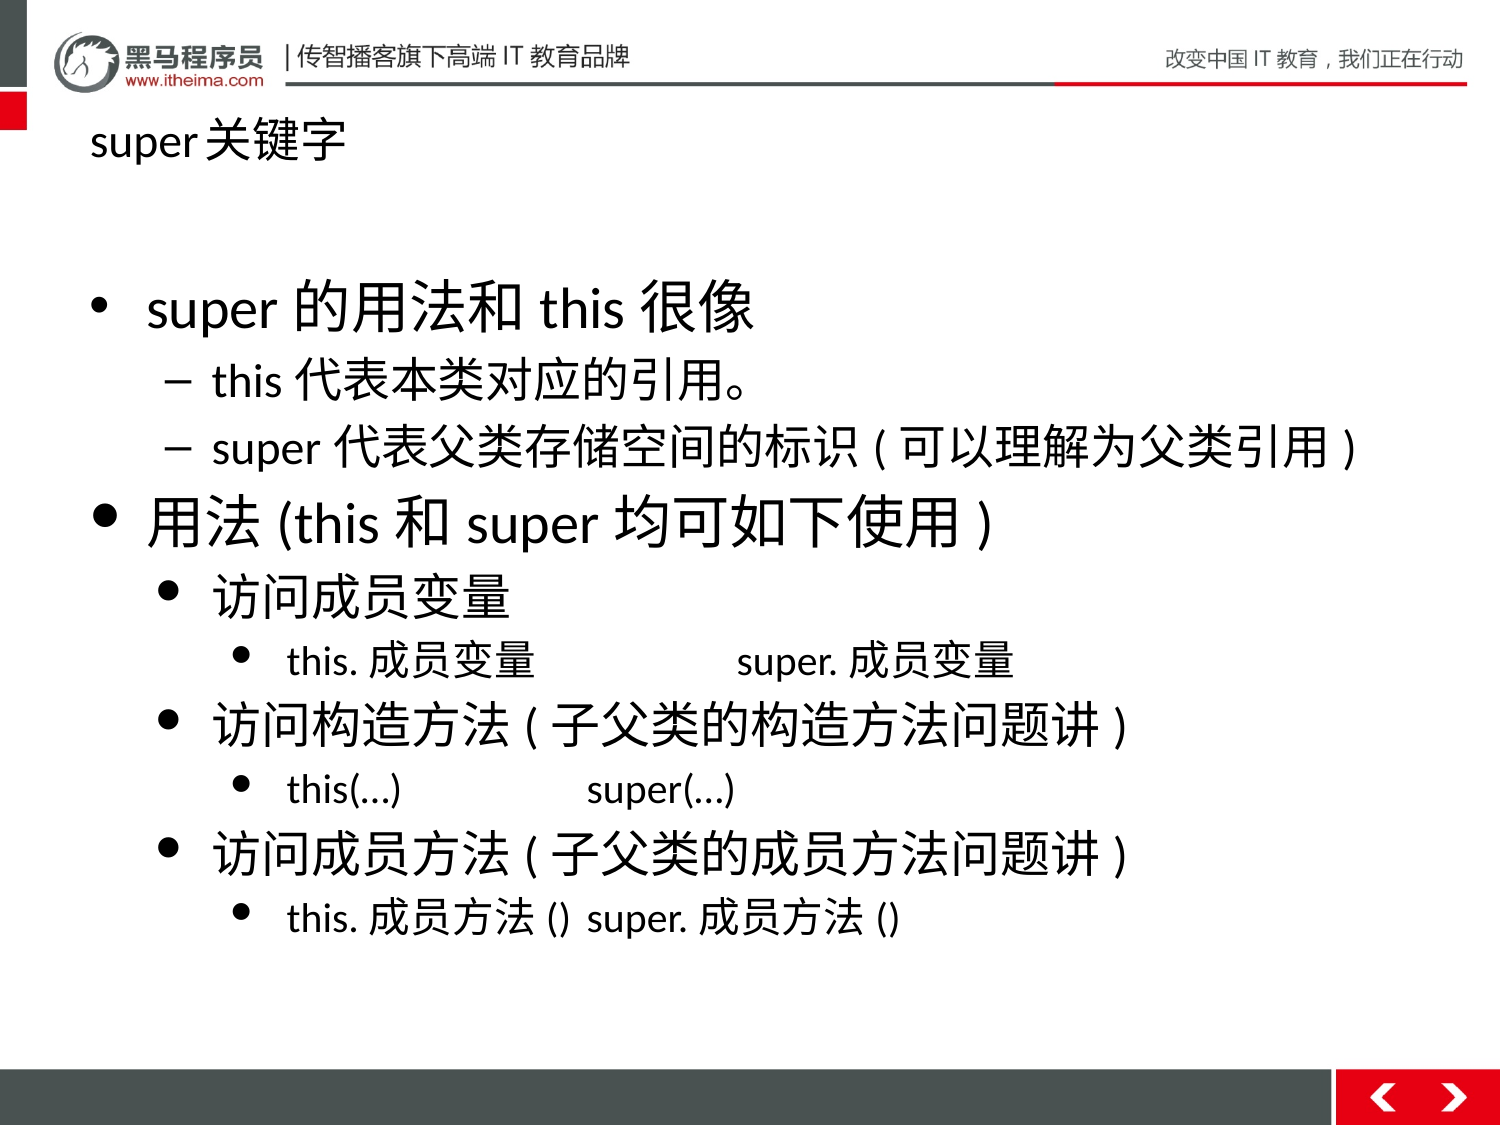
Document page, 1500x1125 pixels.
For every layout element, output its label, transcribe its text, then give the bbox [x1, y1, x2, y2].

picture [0, 0, 1500, 1125]
list super的用法和this很像 this代表本类对应的引用。 super代表父类存储空间的标识(可以理解为父类引用) 用法(this和super均可如下使用) 访问成员变量 this.成员变量 super.成员变量 访问构造方法(子父类的构造方法问题讲) this(…) super(…) 访问成员方法(子父类的成员方法问题讲) this.成员方法() super.成员方法() [75, 262, 1425, 1005]
title super关键字 [75, 45, 1425, 233]
